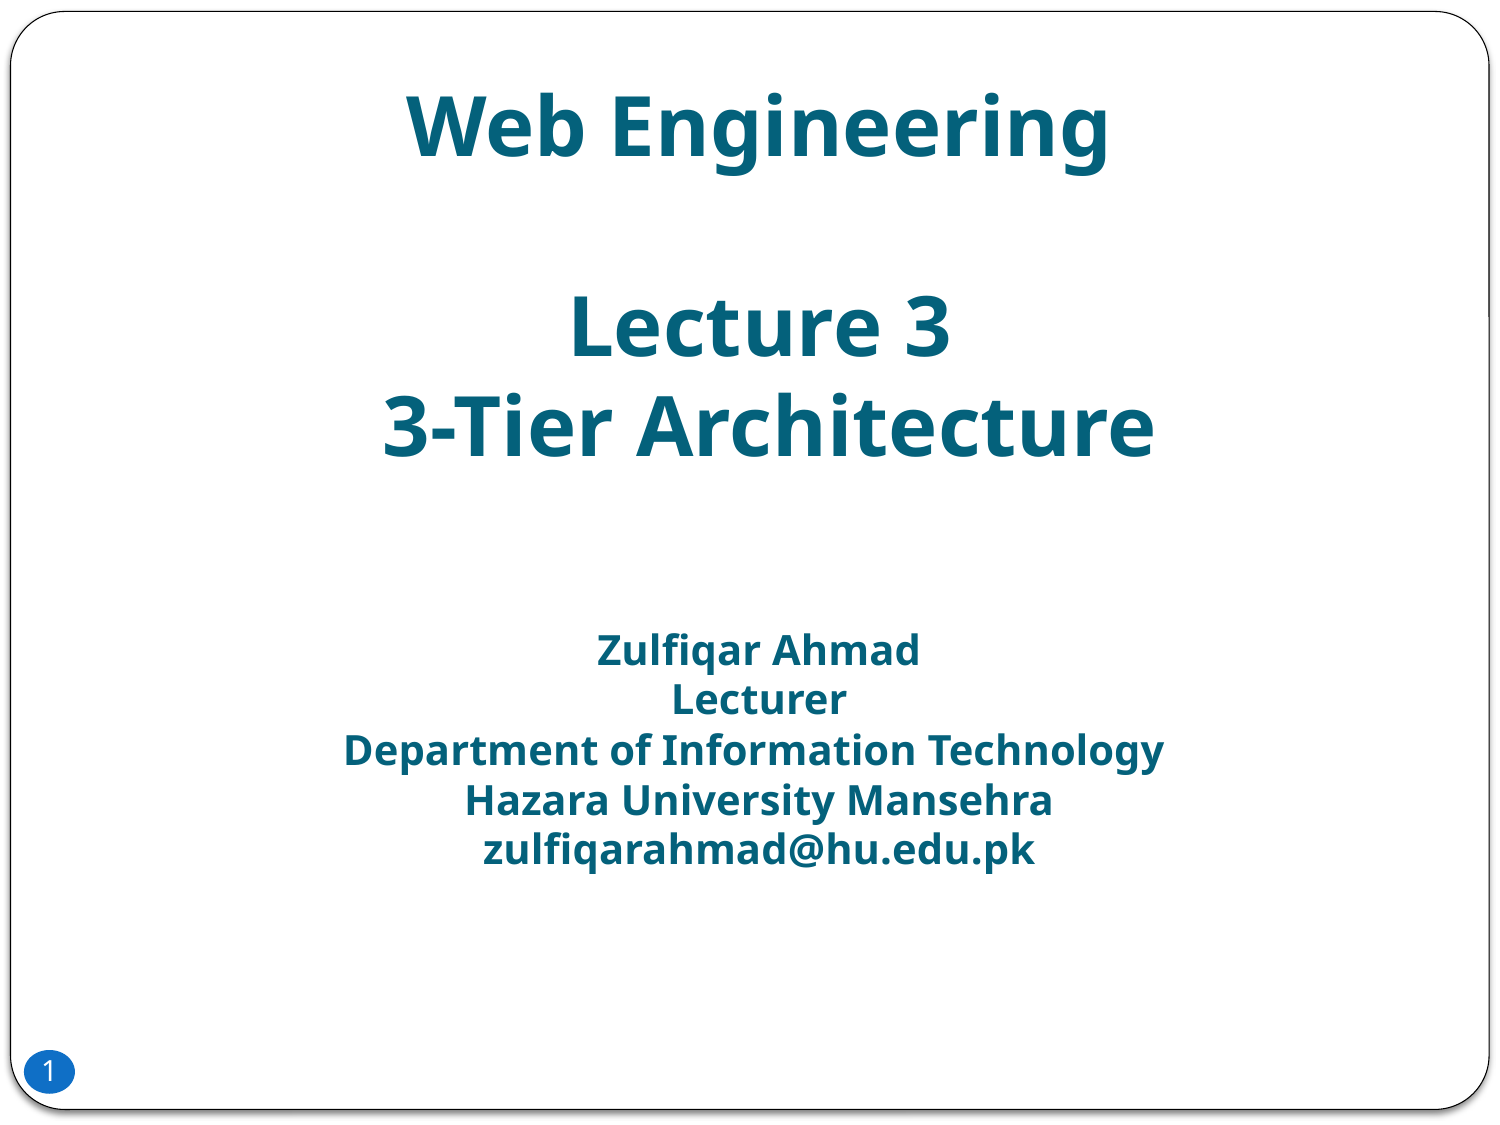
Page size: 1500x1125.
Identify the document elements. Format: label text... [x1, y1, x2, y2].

text_box Web Engineering Lecture 3 3-Tier Architecture Zulfiqar Ahmad Lecturer Department of Information Technology Hazara University Mansehra zulfiqarahmad@hu.edu.pk [121, 107, 1397, 989]
slide_number 1 [23, 1050, 75, 1094]
